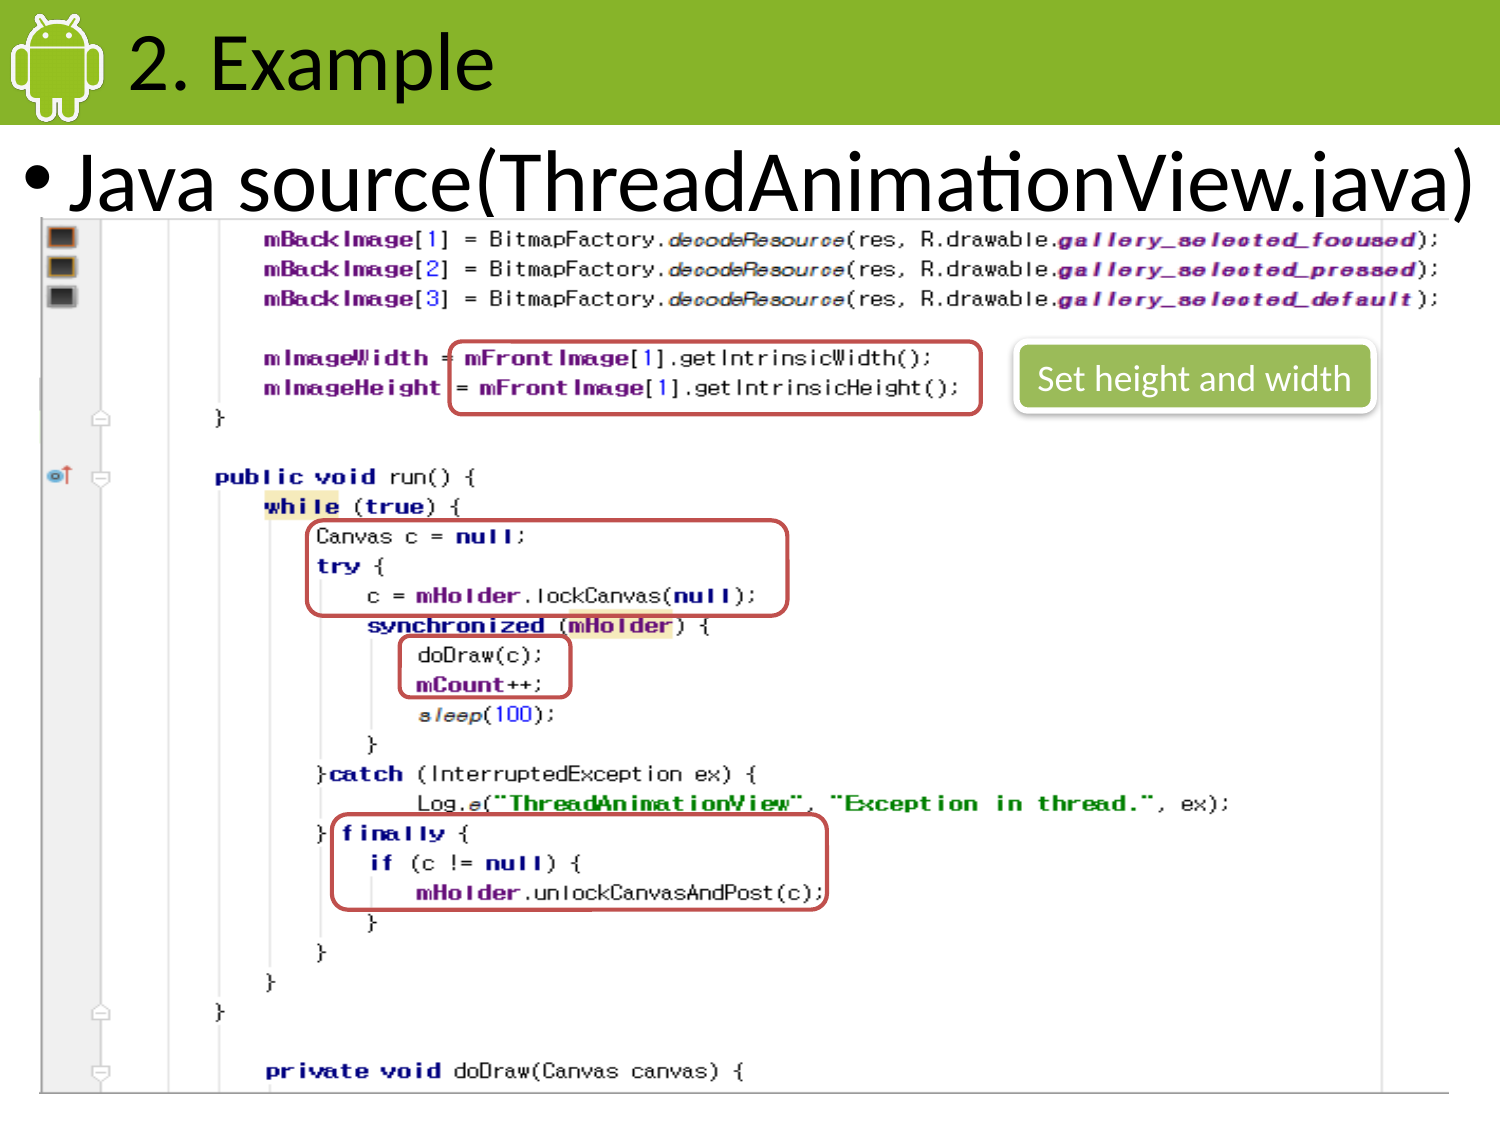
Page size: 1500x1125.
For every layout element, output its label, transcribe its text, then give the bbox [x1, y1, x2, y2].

picture [39, 216, 1449, 1094]
text_box Java source(ThreadAnimationView.java) [7, 134, 1494, 236]
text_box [0, 0, 1500, 126]
